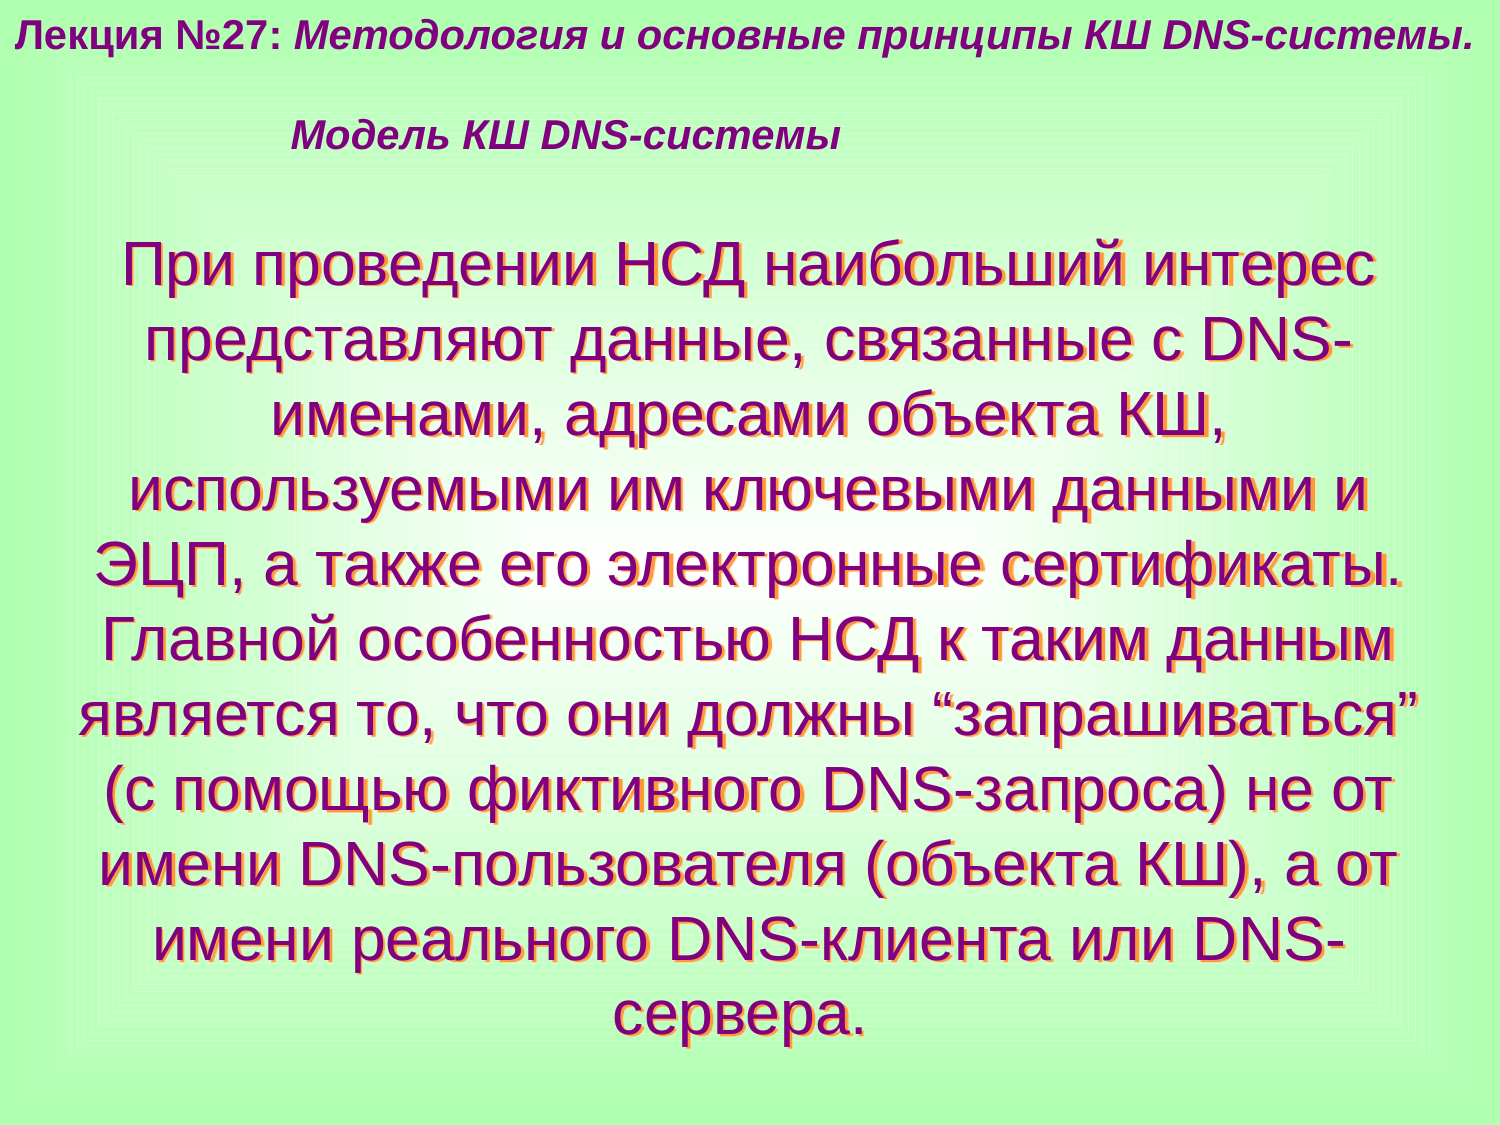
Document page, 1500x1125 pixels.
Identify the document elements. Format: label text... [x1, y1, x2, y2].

text_box Лекция №27: Методология и основные принципы КШ DNS-системы. Модель КШ DNS-системы [0, 0, 1500, 165]
text_box При проведении НСД наибольший интерес представляют данные, связанные с DNS-именами, адресами объекта КШ, используемыми им ключевыми данными и ЭЦП, а также его электронные сертификаты. Главной особенностью НСД к таким данным является то, что они должны “запрашиваться” (с помощью фиктивного DNS-запроса) не от имени DNS-пользователя (объекта КШ), а от имени реального DNS-клиента или DNS-сервера. [41, 215, 1457, 1055]
